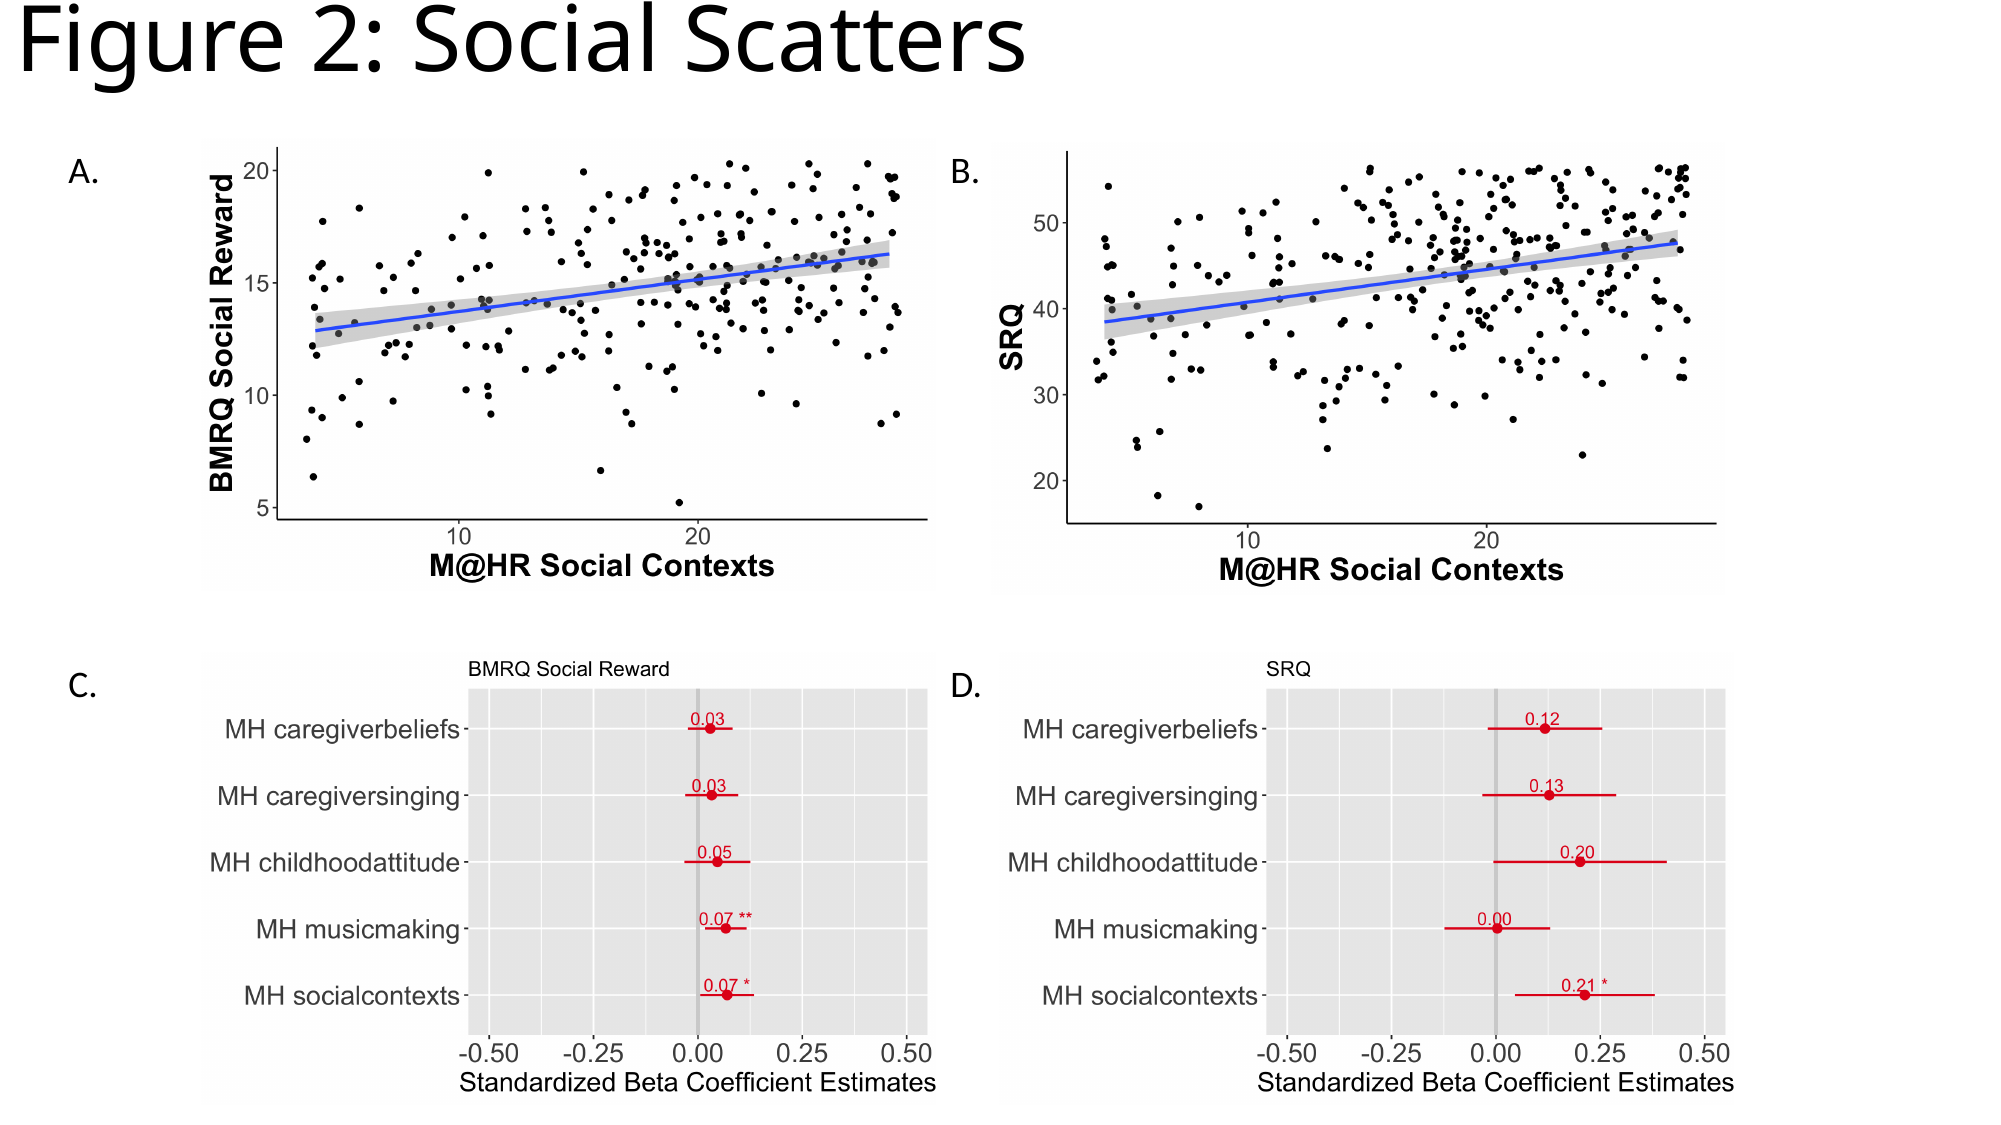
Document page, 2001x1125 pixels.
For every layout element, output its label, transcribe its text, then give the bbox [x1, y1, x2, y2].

text_box C. [53, 652, 129, 713]
picture [999, 652, 1734, 1105]
picture [201, 138, 936, 591]
text_box A. [53, 138, 129, 199]
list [991, 142, 1725, 595]
picture [201, 652, 936, 1105]
text_box B. [936, 138, 1011, 199]
title Figure 2: Social Scatters [0, 0, 1725, 150]
text_box D. [936, 652, 999, 713]
